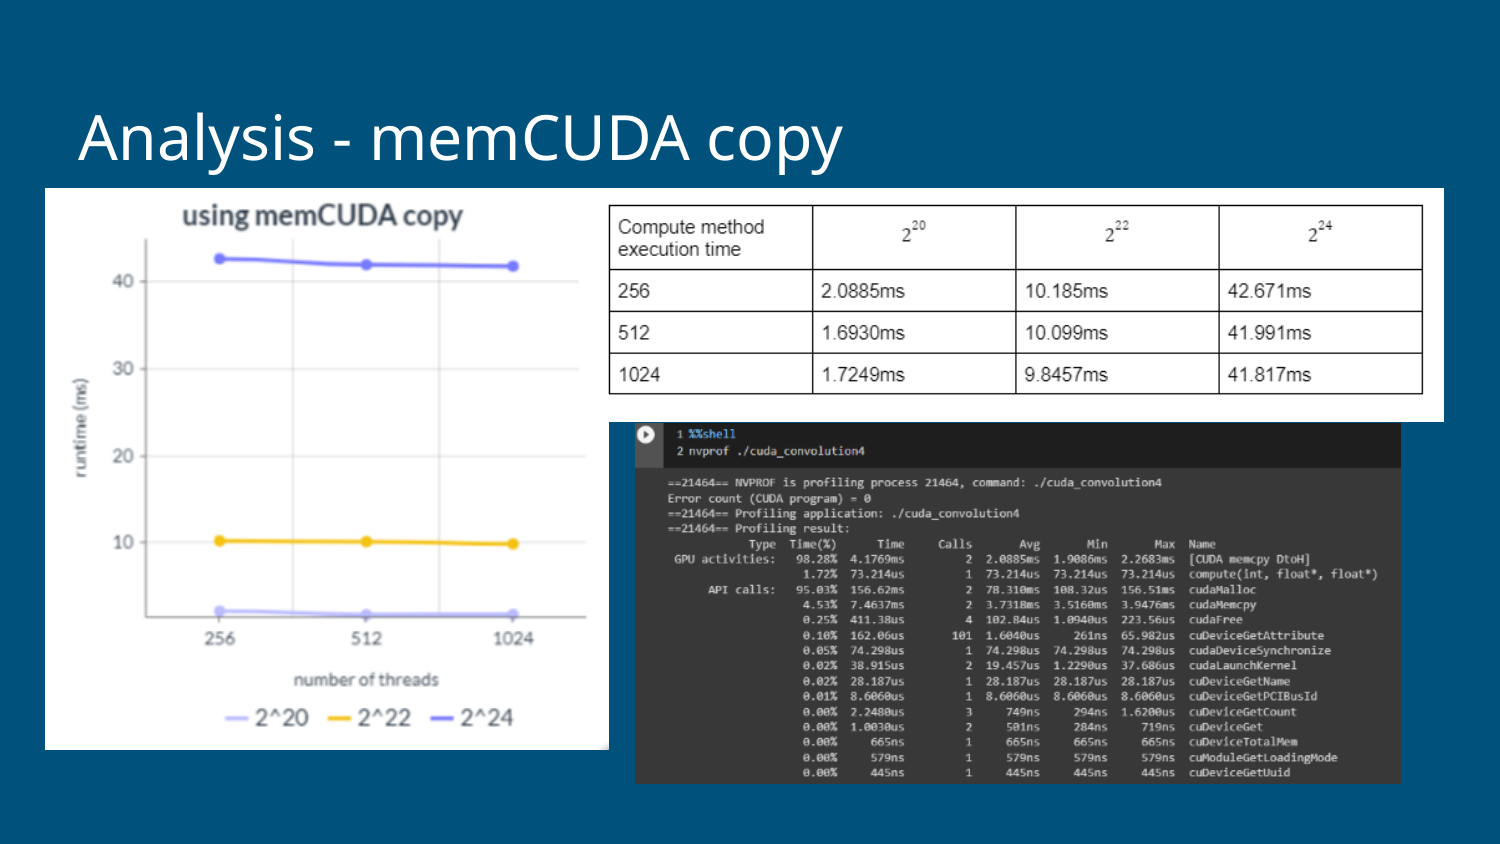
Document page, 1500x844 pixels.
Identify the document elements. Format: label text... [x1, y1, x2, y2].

picture [636, 424, 1400, 783]
title Analysis - memCUDA copy [63, 75, 1437, 187]
picture [46, 189, 1443, 749]
